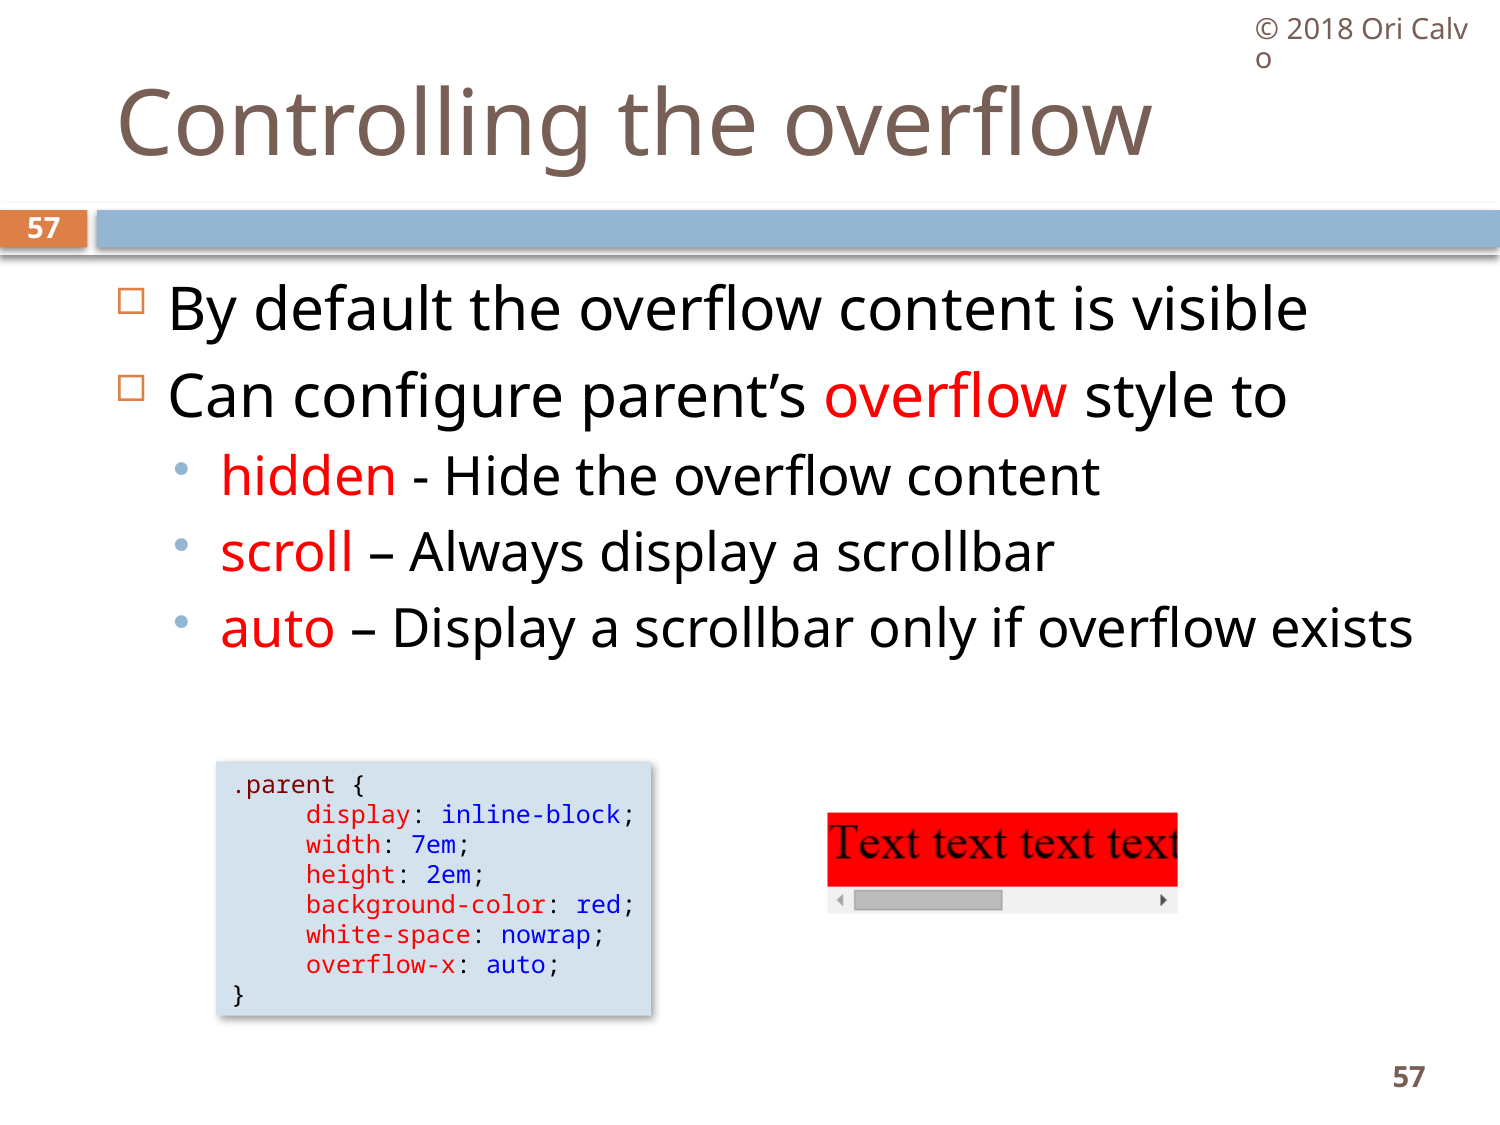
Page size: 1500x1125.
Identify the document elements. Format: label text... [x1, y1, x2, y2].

text_box .parent { display: inline-block; width: 7em; height: 2em; background-color: red; white-space: nowrap; overflow-x: auto; } [216, 761, 651, 1016]
title Controlling the overflow [100, 37, 1438, 200]
picture [808, 783, 1204, 939]
list By default the overflow content is visible Can configure parent’s overflow style to hidden - Hide the overflow content scroll – Always display a scrollbar auto – Display a scrollbar only if overflow exists [100, 262, 1438, 1000]
slide_number 57 [0, 208, 88, 249]
footer © 2018 Ori Calvo [1240, 0, 1500, 60]
